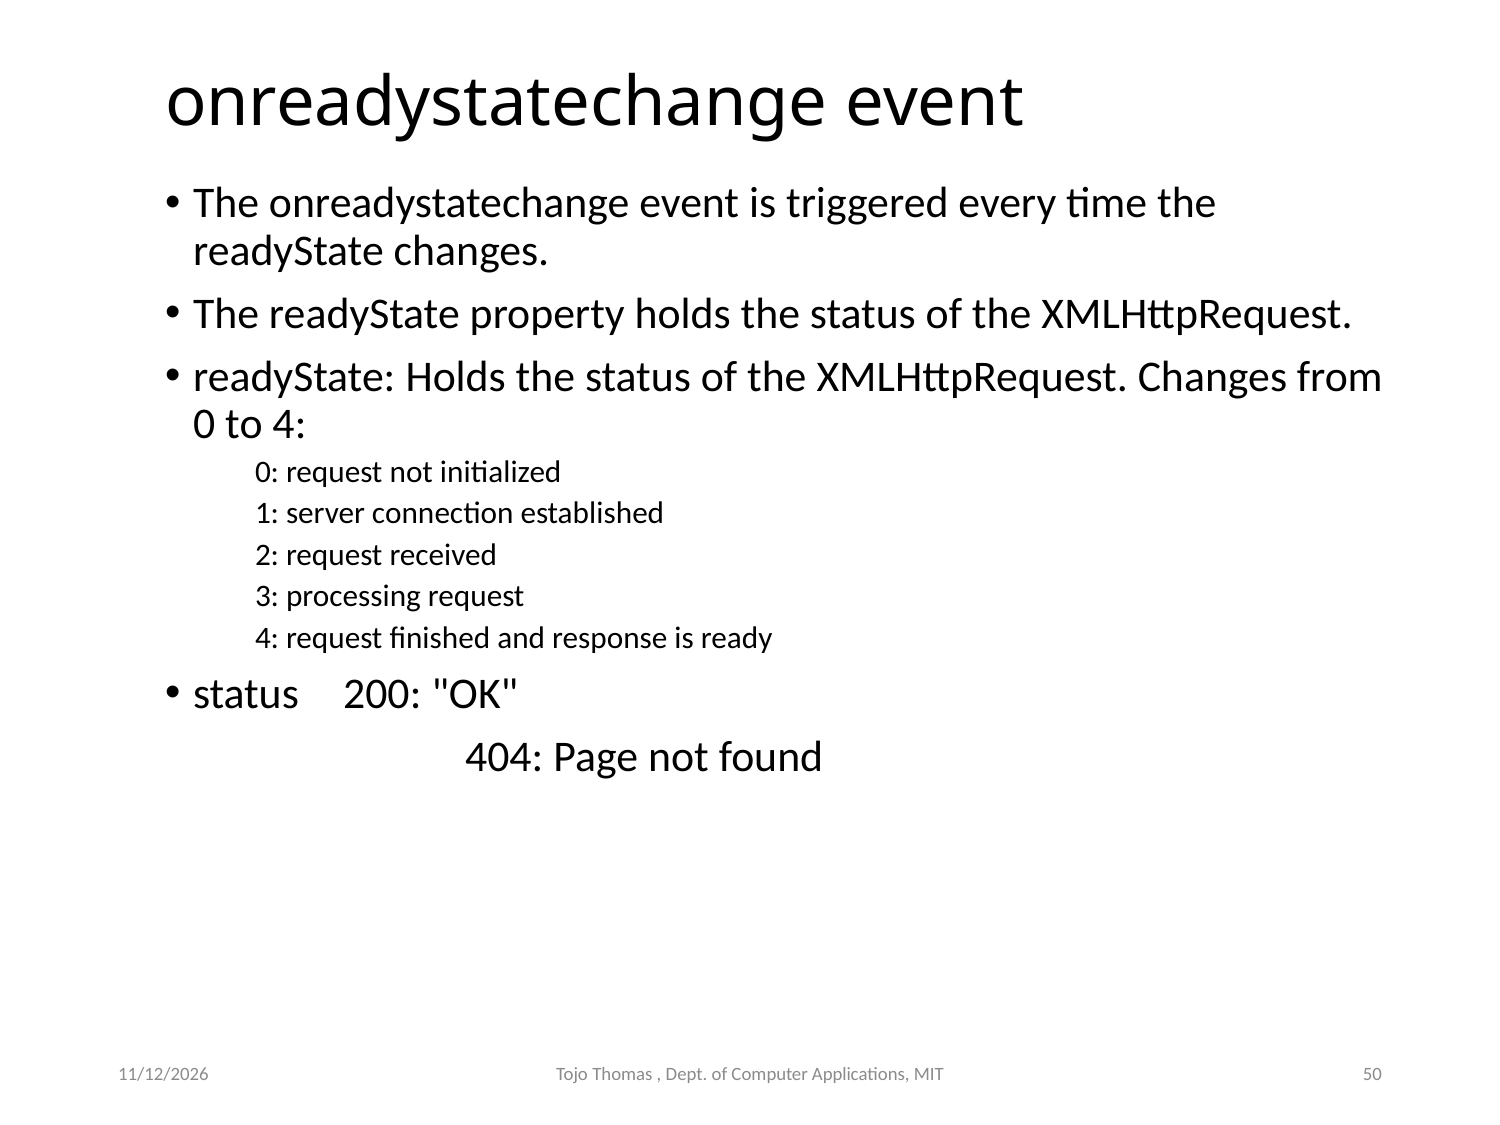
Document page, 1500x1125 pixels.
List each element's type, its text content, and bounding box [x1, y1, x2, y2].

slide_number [103, 1042, 441, 1103]
list The onreadystatechange event is triggered every time the readyState changes. The readyState property holds the status of the XMLHttpRequest. readyState: Holds the status of the XMLHttpRequest. Changes from 0 to 4: 0: request not initialized 1: server connection established 2: request received 3: processing request 4: request finished and response is ready status 200: "OK" 404: Page not found [150, 172, 1425, 988]
footer Tojo Thomas , Dept. of Computer Applications, MIT [496, 1042, 1004, 1103]
title onreadystatechange event [150, 45, 1425, 161]
slide_number 50 [1059, 1042, 1397, 1103]
